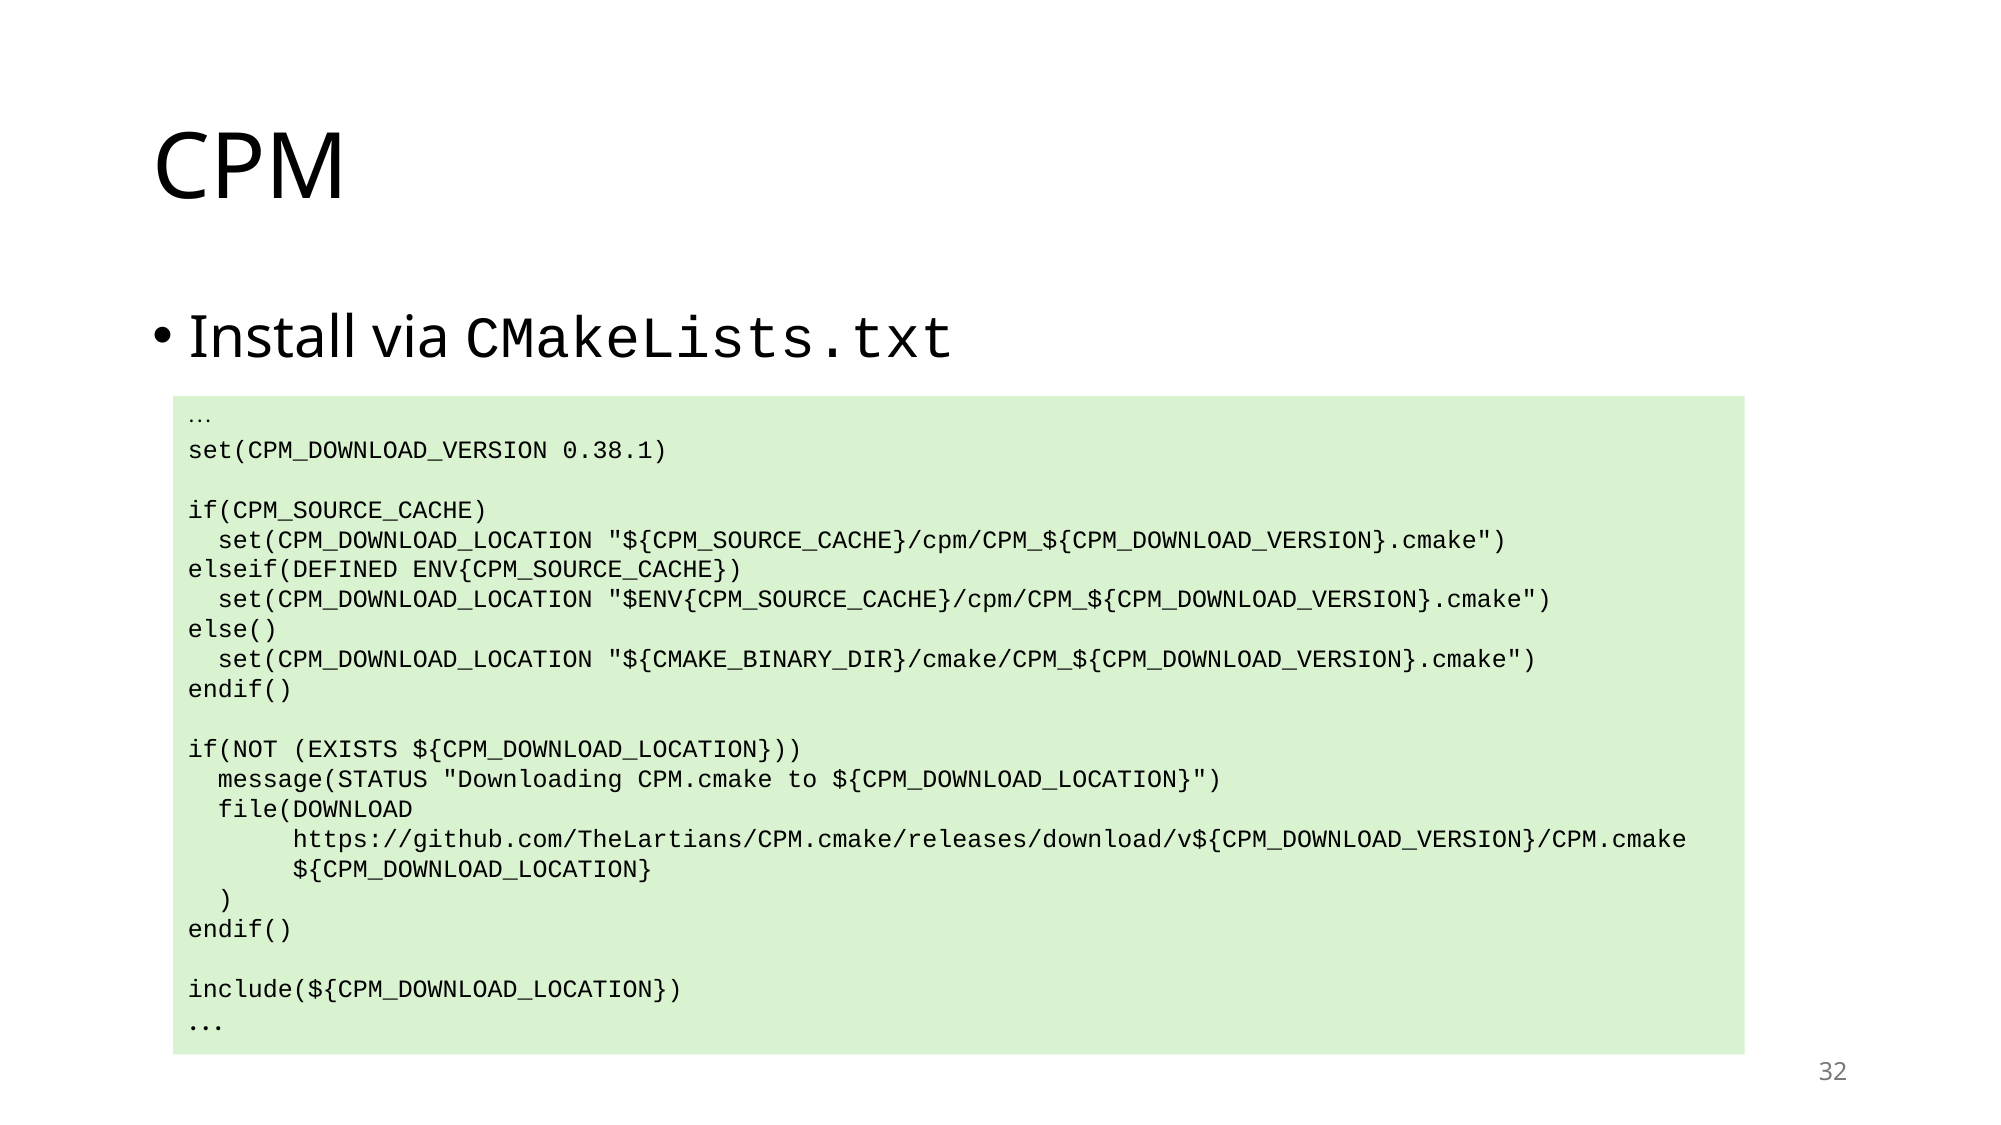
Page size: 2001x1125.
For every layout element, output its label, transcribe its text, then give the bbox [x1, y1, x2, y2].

title CPM [137, 59, 1863, 278]
text_box  set(CPM_DOWNLOAD_VERSION 0.38.1) if(CPM_SOURCE_CACHE) set(CPM_DOWNLOAD_LOCATION "${CPM_SOURCE_CACHE}/cpm/CPM_${CPM_DOWNLOAD_VERSION}.cmake") elseif(DEFINED ENV{CPM_SOURCE_CACHE}) set(CPM_DOWNLOAD_LOCATION "$ENV{CPM_SOURCE_CACHE}/cpm/CPM_${CPM_DOWNLOAD_VERSION}.cmake") else() set(CPM_DOWNLOAD_LOCATION "${CMAKE_BINARY_DIR}/cmake/CPM_${CPM_DOWNLOAD_VERSION}.cmake") endif() if(NOT (EXISTS ${CPM_DOWNLOAD_LOCATION})) message(STATUS "Downloading CPM.cmake to ${CPM_DOWNLOAD_LOCATION}") file(DOWNLOAD https://github.com/TheLartians/CPM.cmake/releases/download/v${CPM_DOWNLOAD_VERSION}/CPM.cmake ${CPM_DOWNLOAD_LOCATION} ) endif() include(${CPM_DOWNLOAD_LOCATION})  [173, 395, 1745, 1055]
list Install via CMakeLists.txt [137, 299, 1863, 1014]
slide_number 32 [1412, 1042, 1863, 1103]
